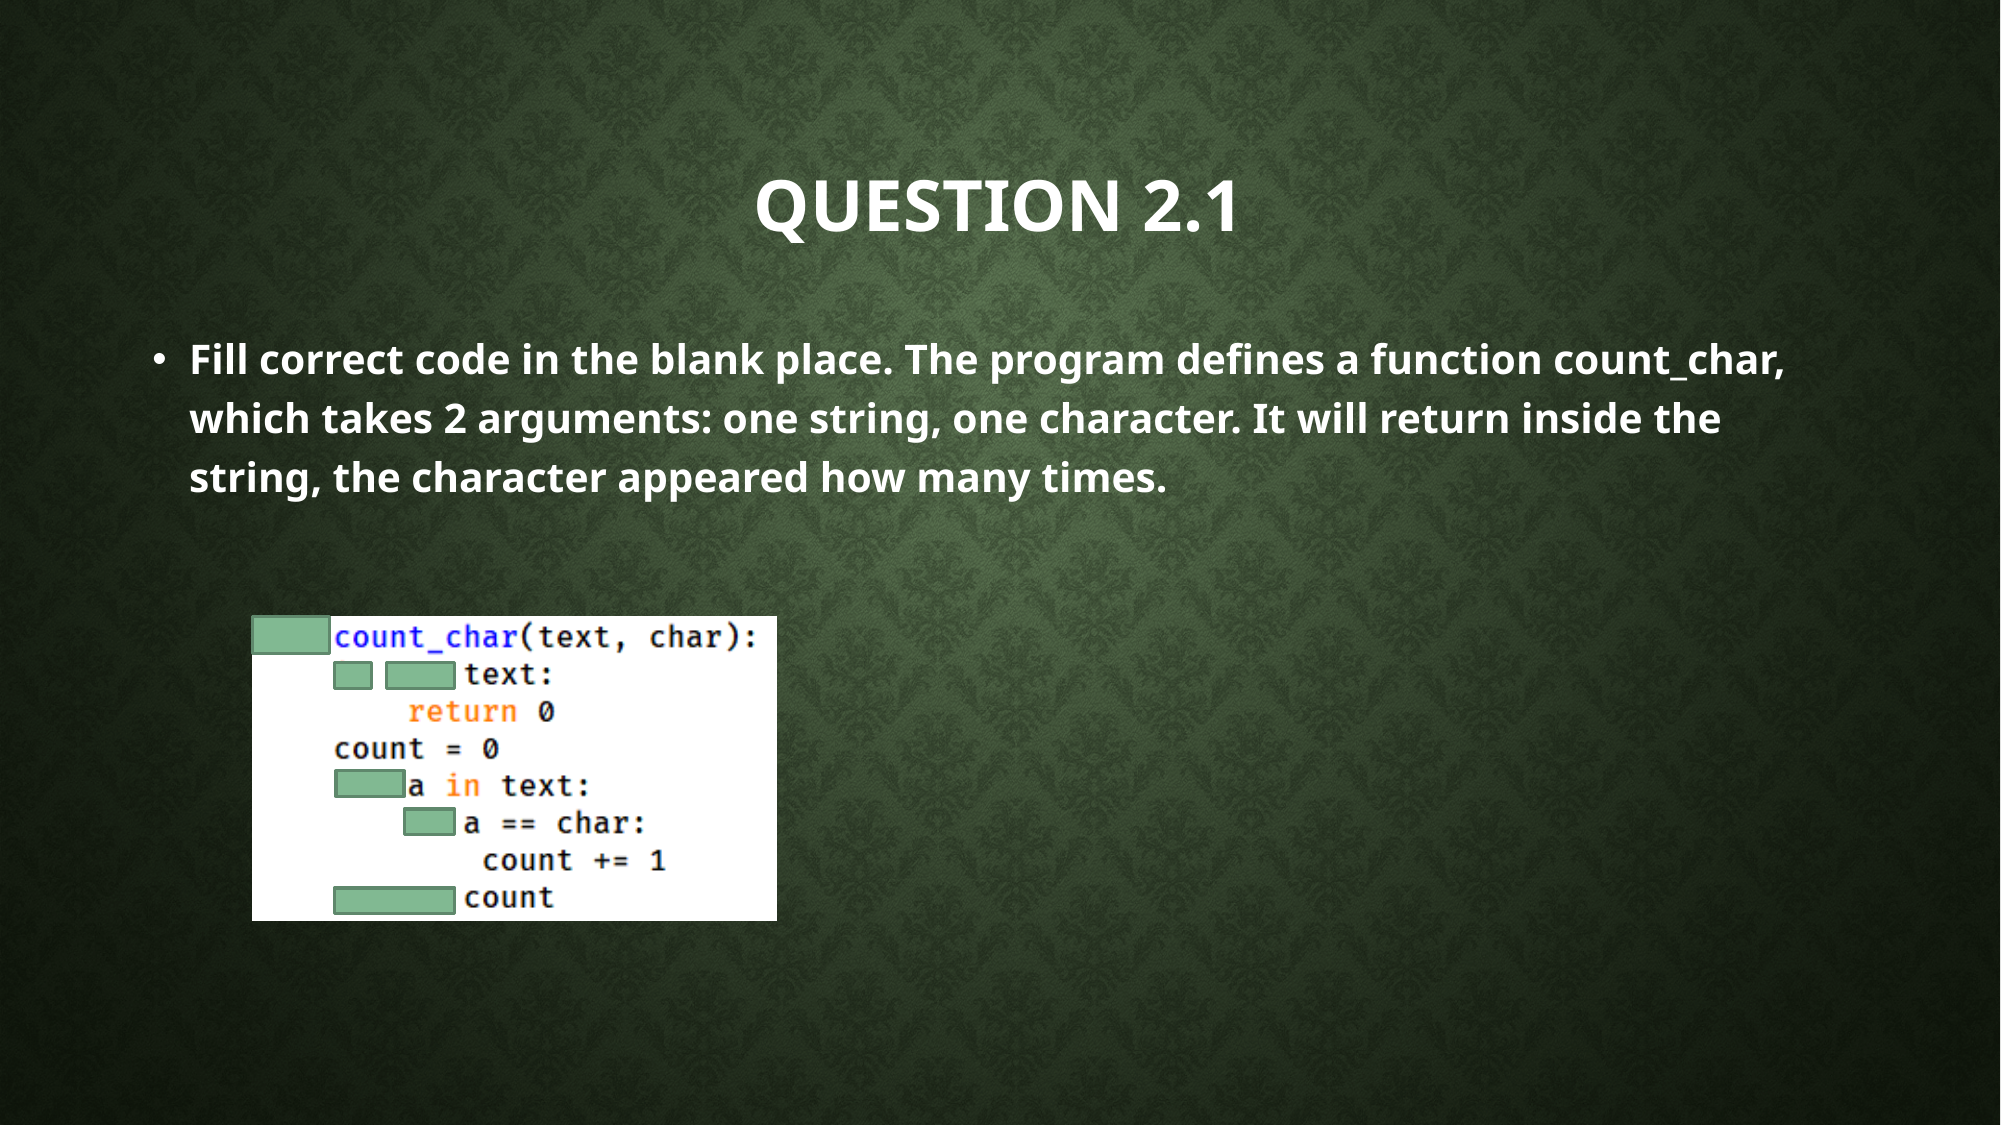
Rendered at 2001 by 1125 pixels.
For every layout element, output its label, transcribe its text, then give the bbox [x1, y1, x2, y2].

picture [251, 616, 777, 921]
list Fill correct code in the blank place. The program defines a function count_char, which takes 2 arguments: one string, one character. It will return inside the string, the character appeared how many times. [137, 316, 1863, 509]
title Question 2.1 [149, 99, 1849, 316]
